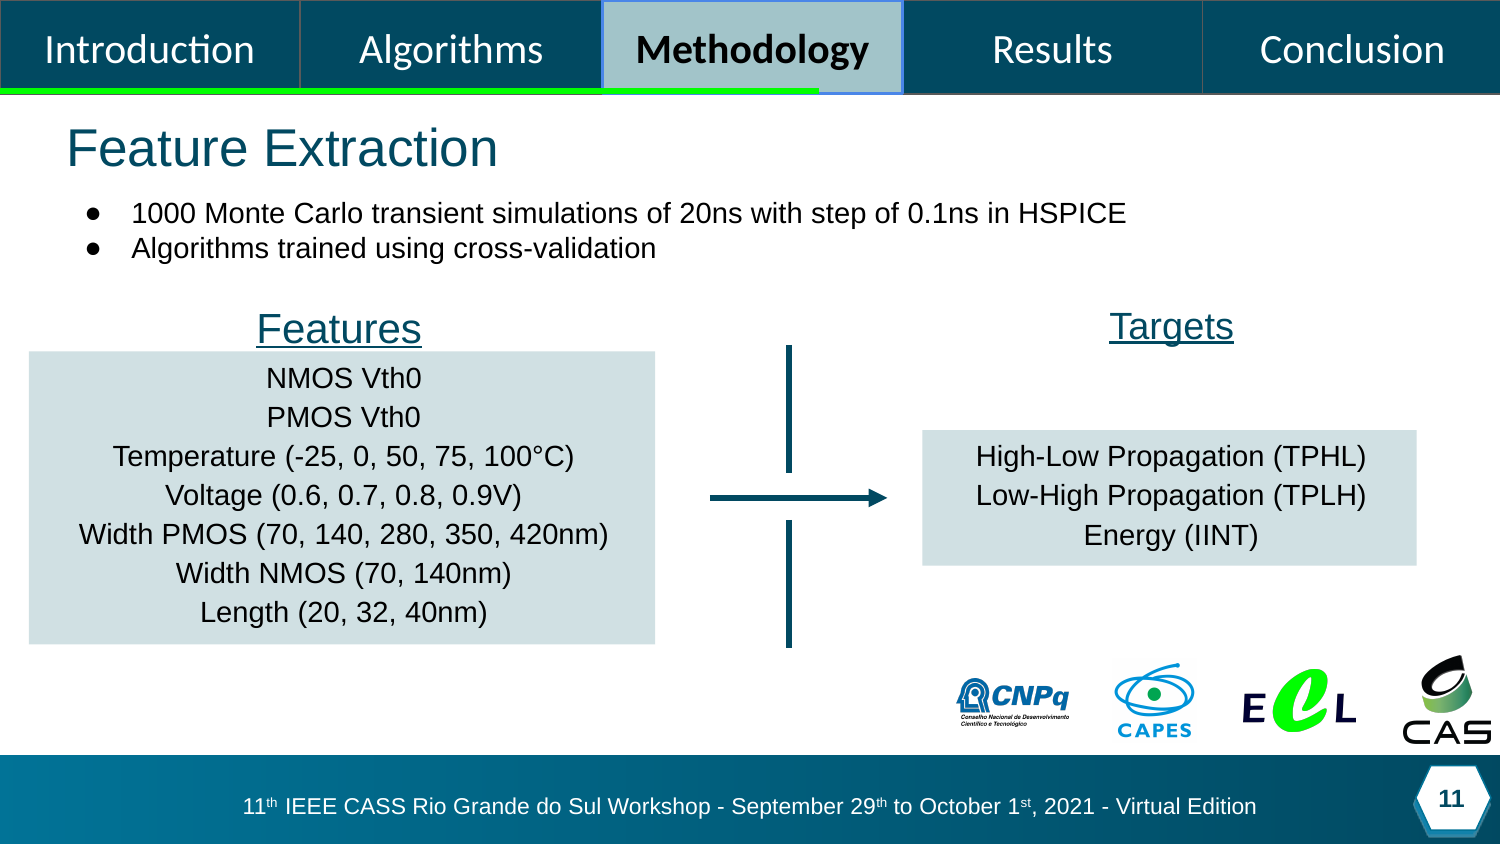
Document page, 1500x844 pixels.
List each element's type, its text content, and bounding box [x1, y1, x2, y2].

title Targets [1094, 286, 1291, 381]
text_box NMOS Vth0 PMOS Vth0 Temperature (-25, 0, 50, 75, 100°C) Voltage (0.6, 0.7, 0.8, 0.9V) Width PMOS (70, 140, 280, 350, 420nm) Width NMOS (70, 140nm) Length (20, 32, 40nm) [28, 351, 656, 645]
picture [956, 678, 1069, 727]
title Features [241, 286, 438, 381]
title Feature Extraction [51, 98, 1449, 192]
text_box Introduction [0, 0, 300, 88]
text_box 1000 Monte Carlo transient simulations of 20ns with step of 0.1ns in HSPICE Algorithms trained using cross-validation [65, 187, 1225, 280]
text_box Algorithms [300, 0, 602, 88]
picture [1112, 658, 1197, 743]
text_box Conclusion [1202, 0, 1500, 94]
slide_number ‹#› [1416, 764, 1480, 830]
picture [1243, 668, 1356, 732]
text_box Results [903, 0, 1202, 94]
text_box Methodology [602, 0, 903, 94]
picture [1402, 652, 1492, 745]
text_box High-Low Propagation (TPHL) Low-High Propagation (TPLH) Energy (IINT) [922, 430, 1417, 566]
